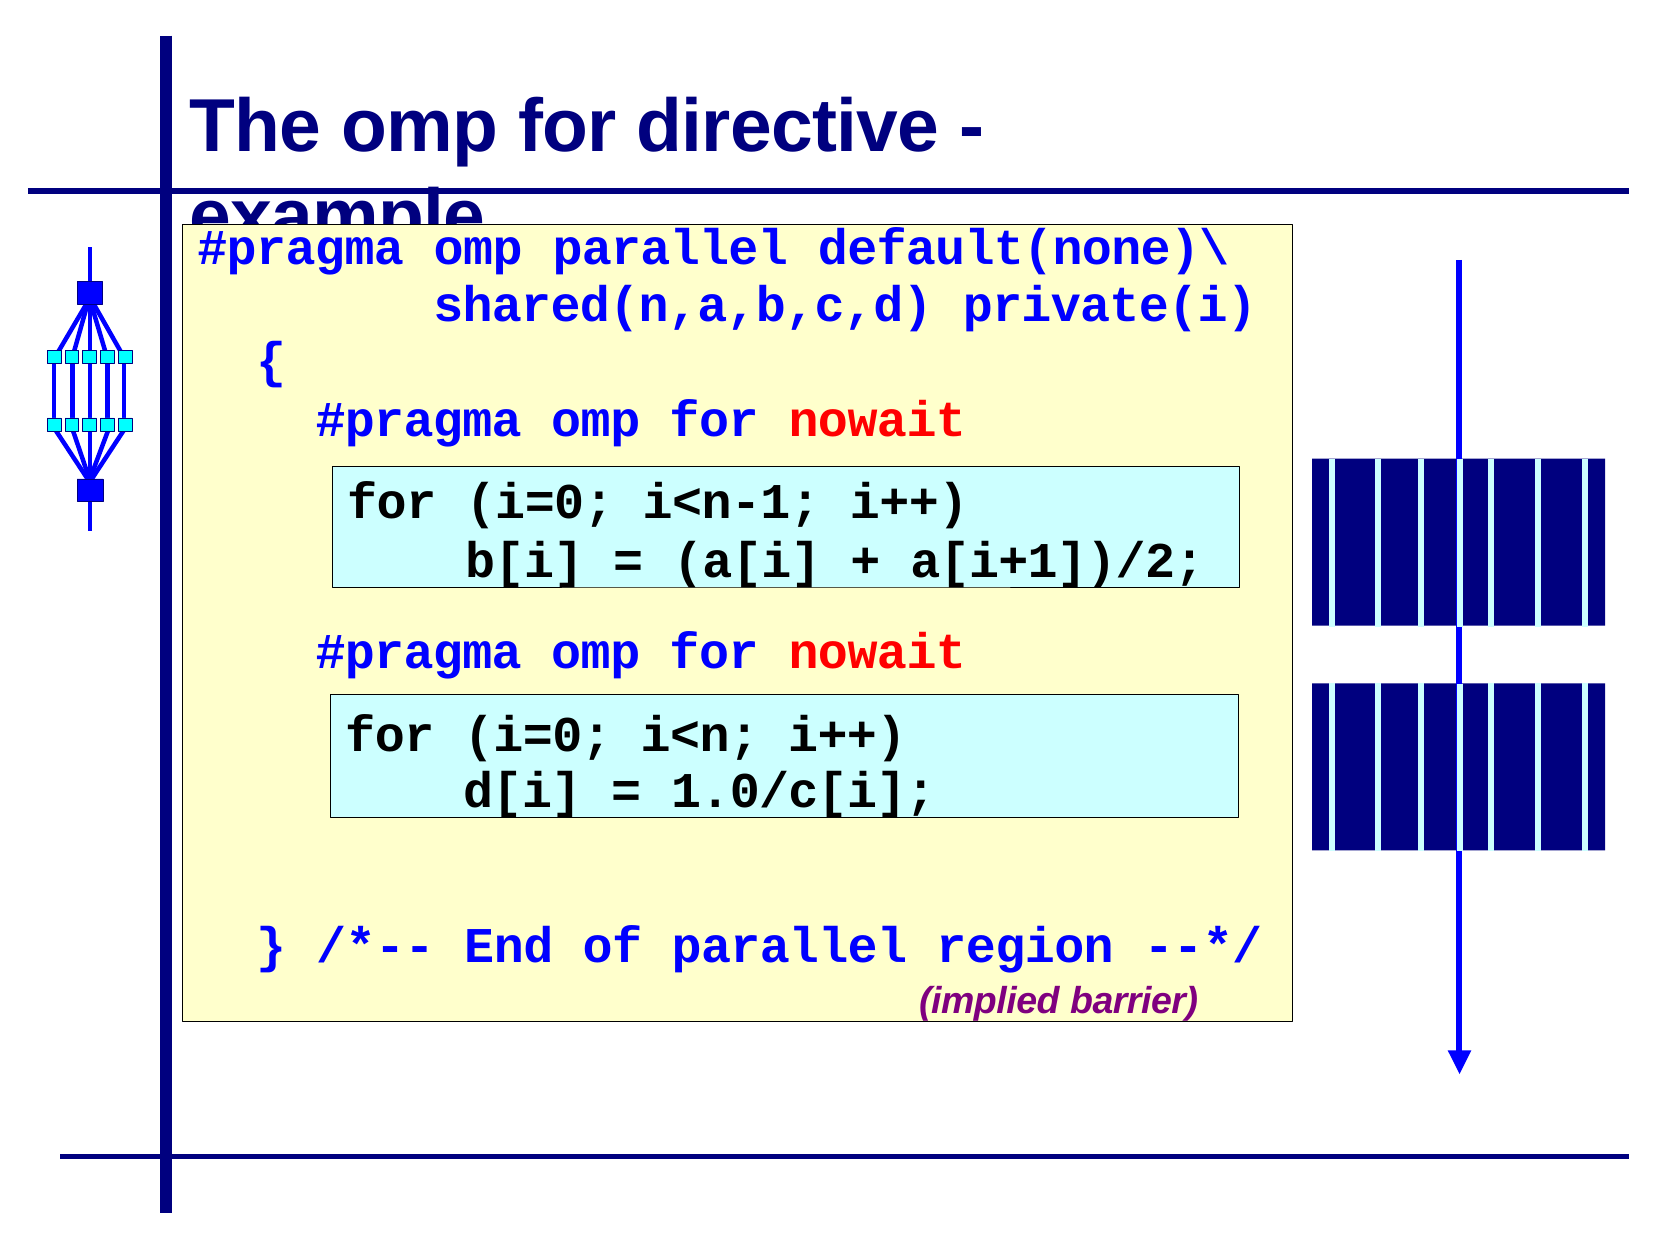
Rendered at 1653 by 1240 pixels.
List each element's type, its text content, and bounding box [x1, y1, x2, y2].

text_box [77, 478, 103, 502]
text_box [1491, 683, 1537, 851]
text_box [65, 350, 79, 364]
text_box [1421, 458, 1459, 626]
text_box [82, 350, 97, 364]
text_box [77, 281, 103, 305]
title The omp for directive - example [187, 74, 1300, 284]
text_box [1538, 683, 1585, 851]
text_box [1460, 458, 1490, 626]
text_box [1333, 683, 1377, 851]
text_box [1586, 683, 1606, 851]
text_box [118, 417, 132, 432]
text_box [1491, 458, 1537, 626]
text_box [1333, 458, 1377, 626]
text_box [1312, 683, 1332, 851]
text_box [1586, 458, 1606, 626]
text_box [100, 350, 115, 364]
text_box [1421, 683, 1459, 851]
text_box #pragma omp parallel default(none)\ shared(n,a,b,c,d) private(i) { #pragma omp for nowait #pragma omp for nowait } /*-- End of parallel region --*/ (implied barrier) [182, 224, 1293, 1022]
text_box [65, 417, 79, 432]
text_box [1447, 1050, 1472, 1075]
text_box [100, 417, 115, 432]
text_box [82, 417, 97, 432]
text_box [1378, 683, 1420, 851]
text_box [47, 350, 61, 364]
text_box [118, 350, 132, 364]
text_box for (i=0; i<n; i++) d[i] = 1.0/c[i]; [330, 694, 1239, 818]
text_box [1538, 458, 1585, 626]
text_box [1378, 458, 1420, 626]
text_box [47, 417, 61, 432]
text_box [1312, 458, 1332, 626]
text_box for (i=0; i<n-1; i++) b[i] = (a[i] + a[i+1])/2; [332, 466, 1240, 588]
text_box [1460, 683, 1490, 851]
